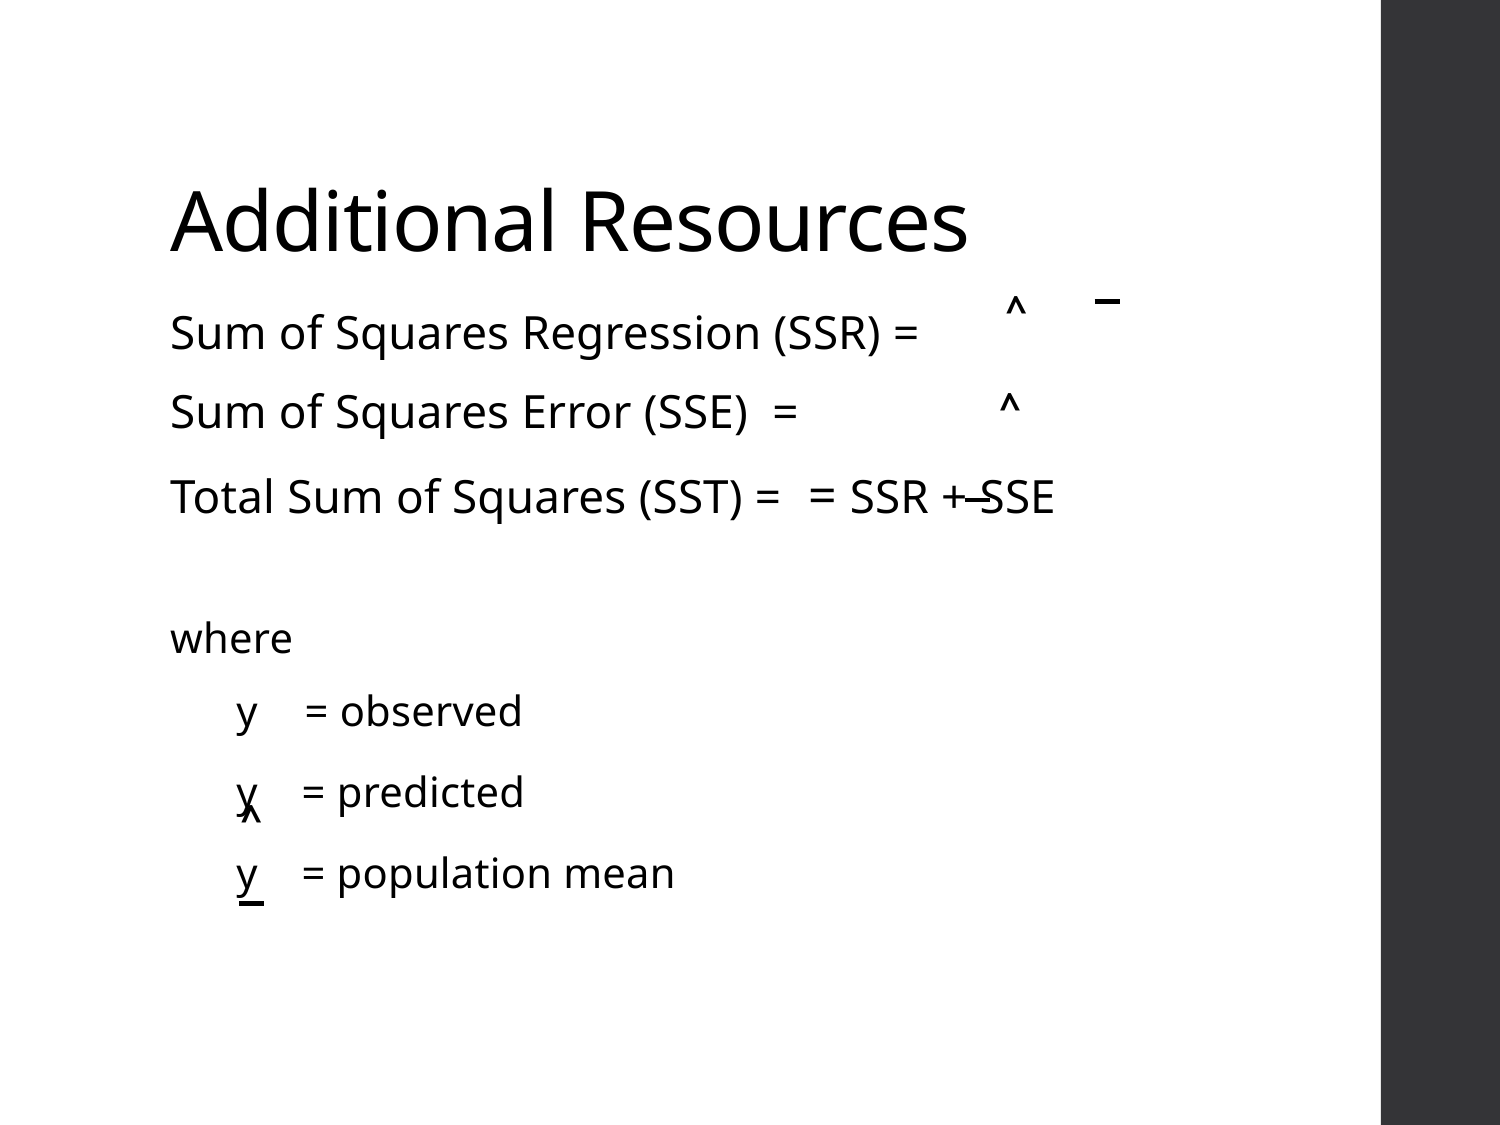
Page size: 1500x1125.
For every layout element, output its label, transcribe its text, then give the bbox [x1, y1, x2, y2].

text_box ^ [990, 278, 1042, 339]
title Additional Resources [155, 60, 1348, 278]
text_box ^ [984, 375, 1036, 436]
text_box ^ [225, 787, 278, 848]
